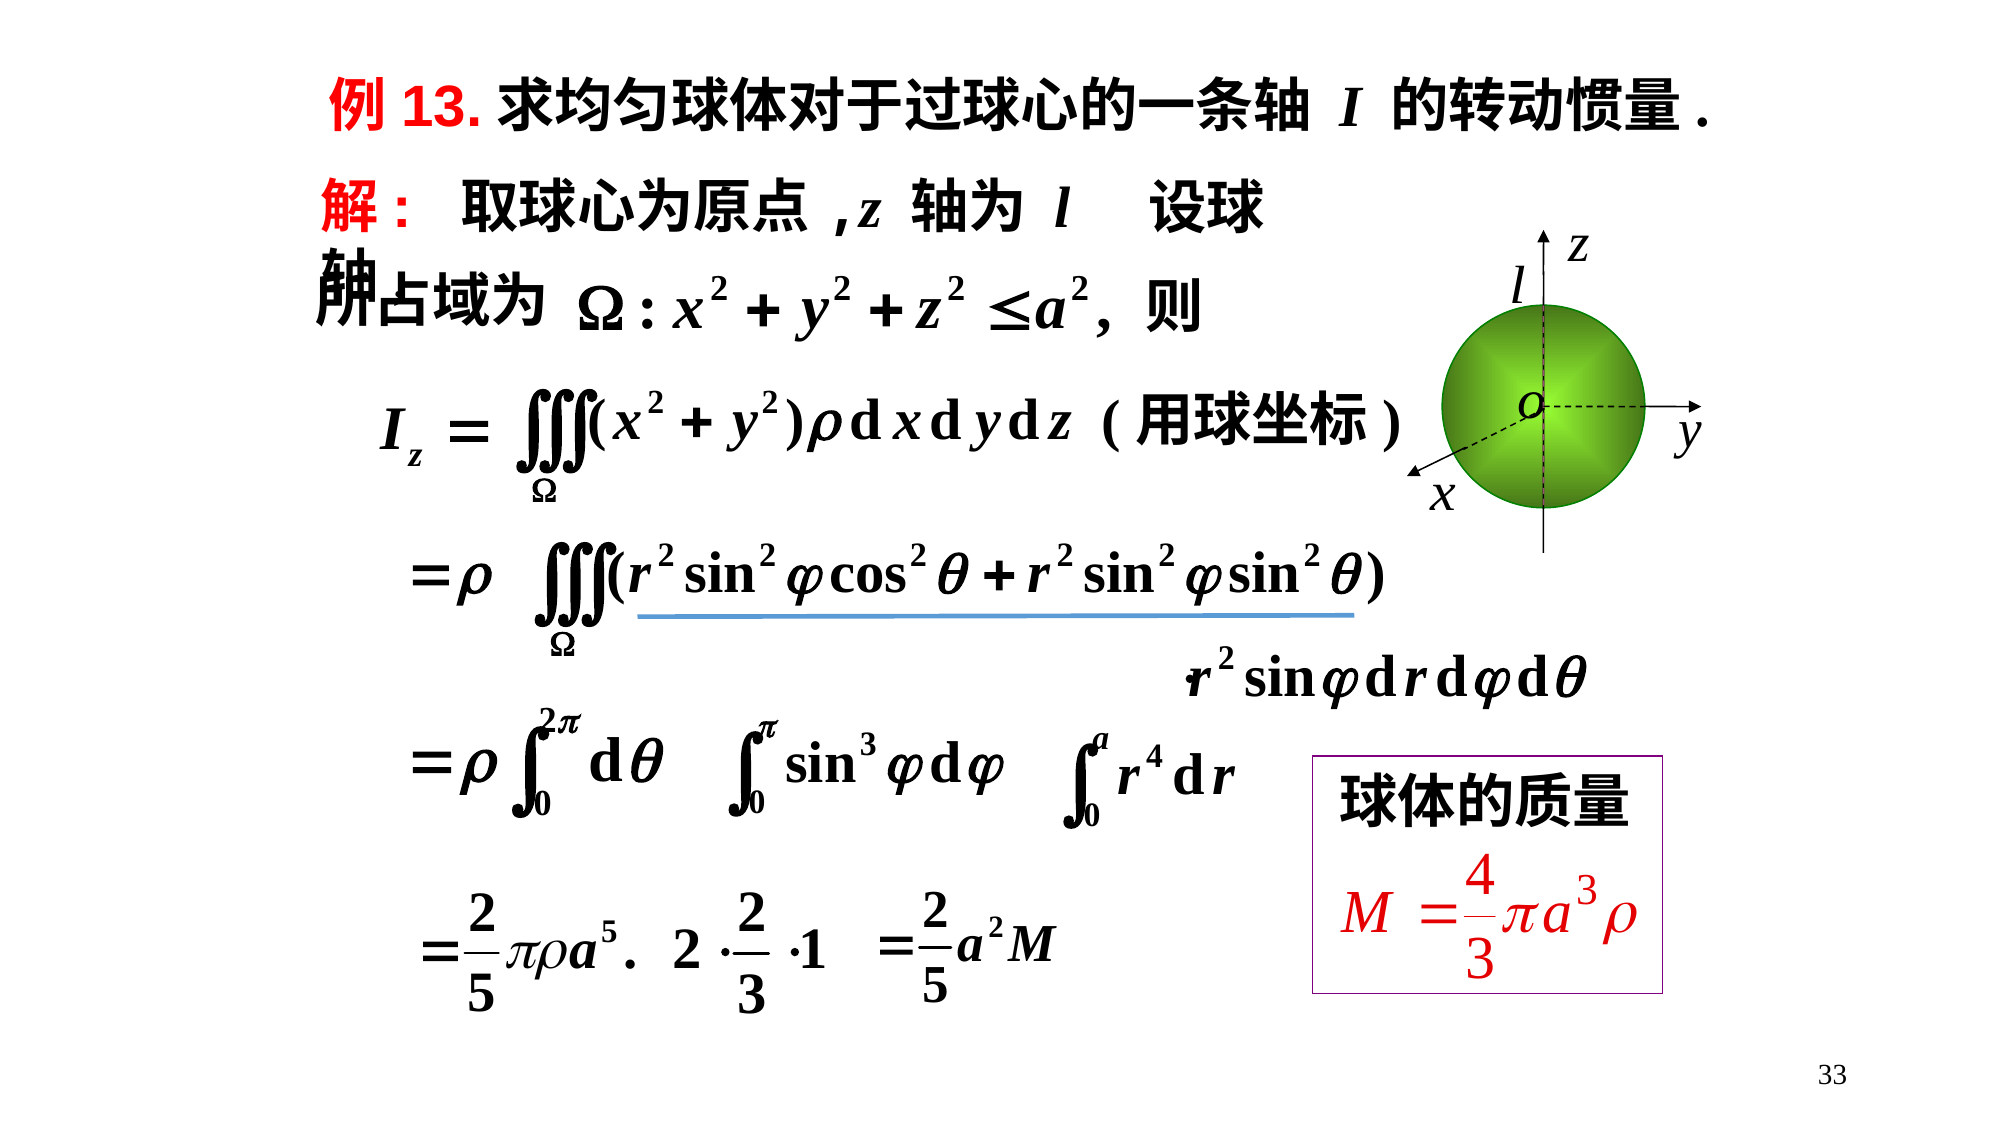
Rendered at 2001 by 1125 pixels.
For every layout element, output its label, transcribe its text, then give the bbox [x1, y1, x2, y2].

text_box 球体的质量 [1325, 756, 1663, 841]
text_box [403, 697, 670, 827]
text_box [1172, 636, 1592, 712]
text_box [504, 374, 1078, 507]
text_box 则 [1124, 262, 1254, 347]
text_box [568, 260, 1124, 355]
slide_number 33 [1412, 1042, 1863, 1103]
text_box 解: 取球心为原点,z 轴为 l 轴, [305, 162, 1168, 317]
text_box (用球坐标) [1087, 374, 1408, 460]
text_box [367, 387, 492, 481]
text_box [1408, 224, 1713, 522]
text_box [1442, 522, 1645, 553]
text_box 所占域为 [300, 256, 564, 341]
text_box [1312, 756, 1663, 994]
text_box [404, 527, 1416, 660]
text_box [1023, 716, 1241, 837]
text_box 设球 [1133, 162, 1293, 248]
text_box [716, 704, 1008, 825]
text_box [669, 881, 827, 1018]
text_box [872, 881, 1063, 1006]
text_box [409, 873, 642, 1022]
text_box 例13.求均匀球体对于过球心的一条轴 I 的转动惯量. [314, 58, 1746, 147]
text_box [1337, 843, 1642, 984]
